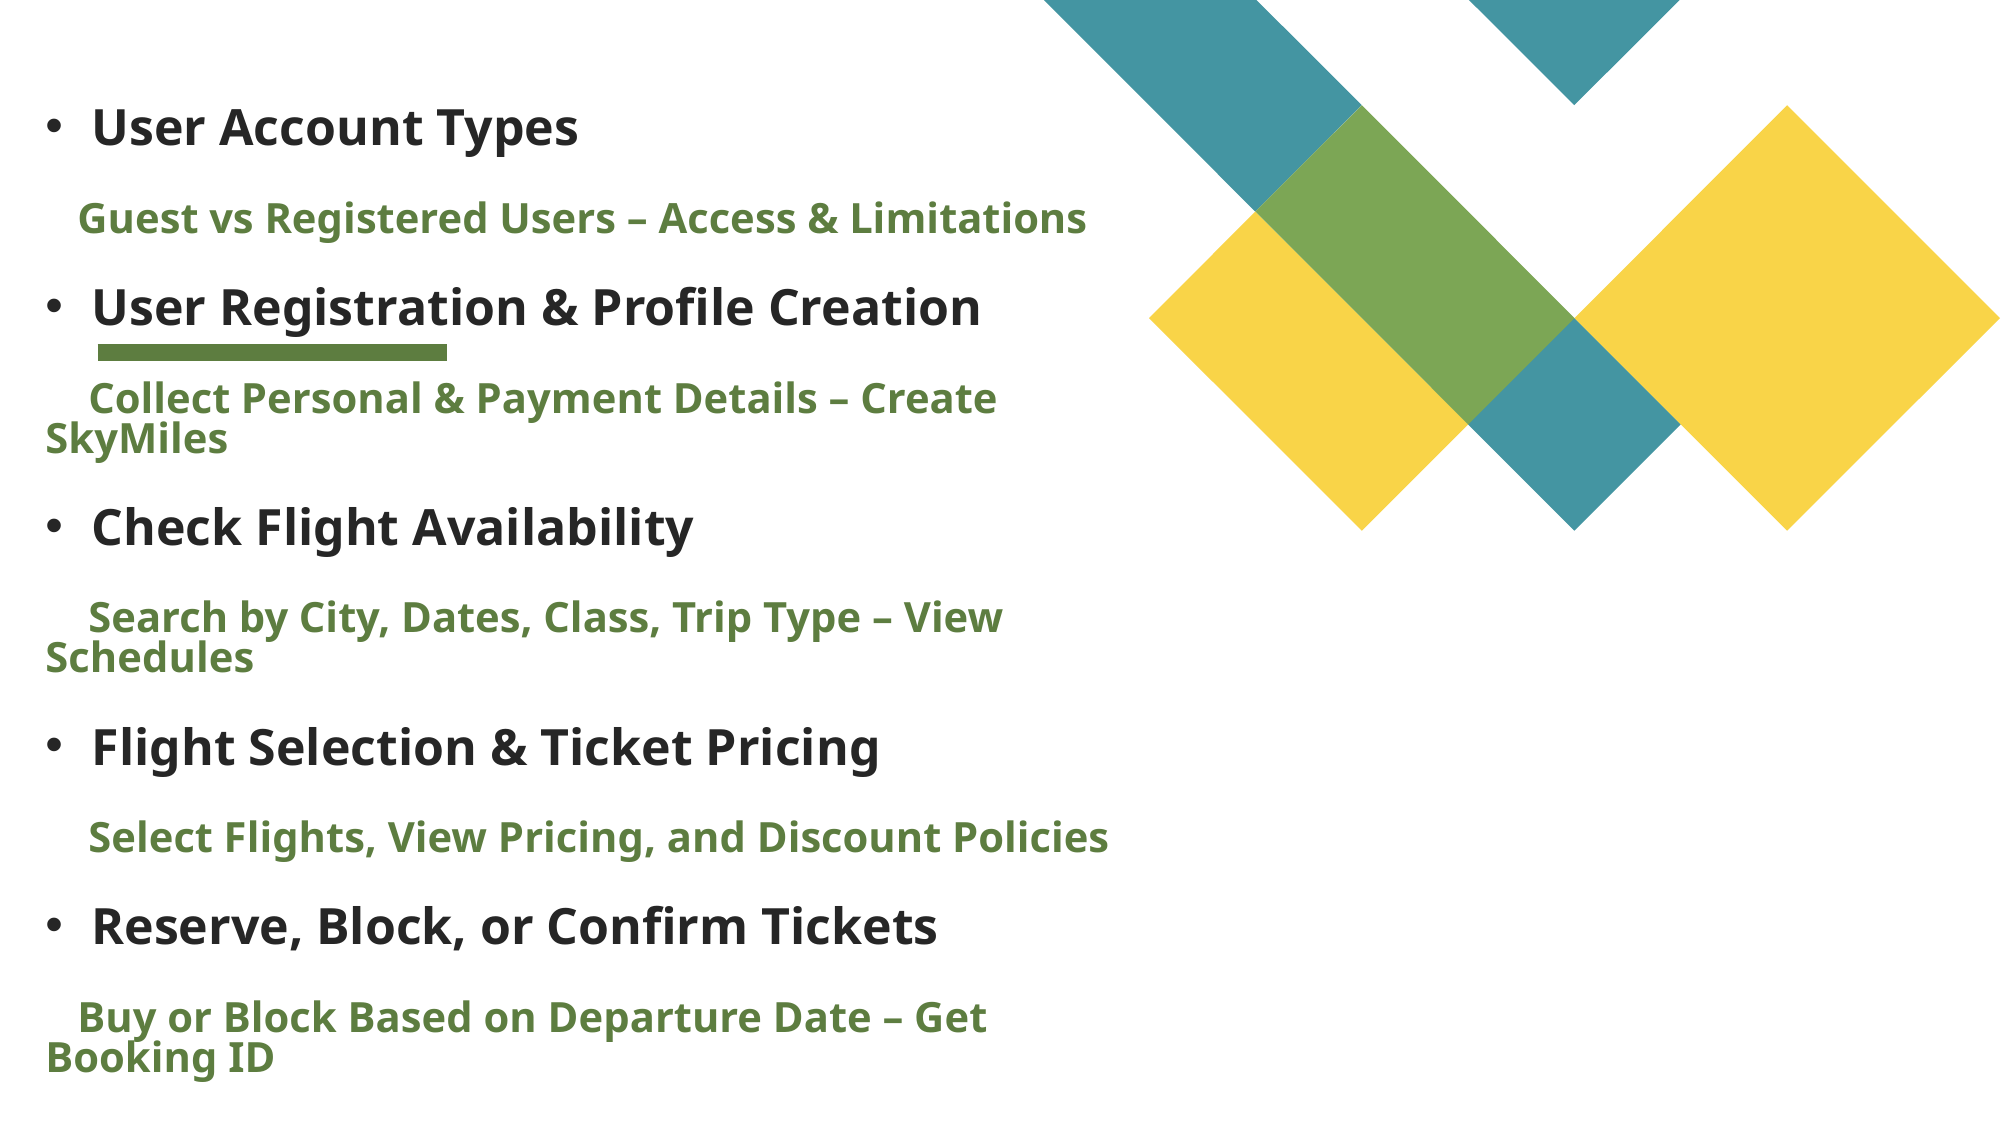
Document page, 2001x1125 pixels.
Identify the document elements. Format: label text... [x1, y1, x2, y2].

list User Account Types Guest vs Registered Users – Access & Limitations User Registration & Profile Creation Collect Personal & Payment Details – Create SkyMiles Check Flight Availability Search by City, Dates, Class, Trip Type – View Schedules Flight Selection & Ticket Pricing Select Flights, View Pricing, and Discount Policies Reserve, Block, or Confirm Tickets Buy or Block Based on Departure Date – Get Booking ID [45, 70, 1159, 1103]
